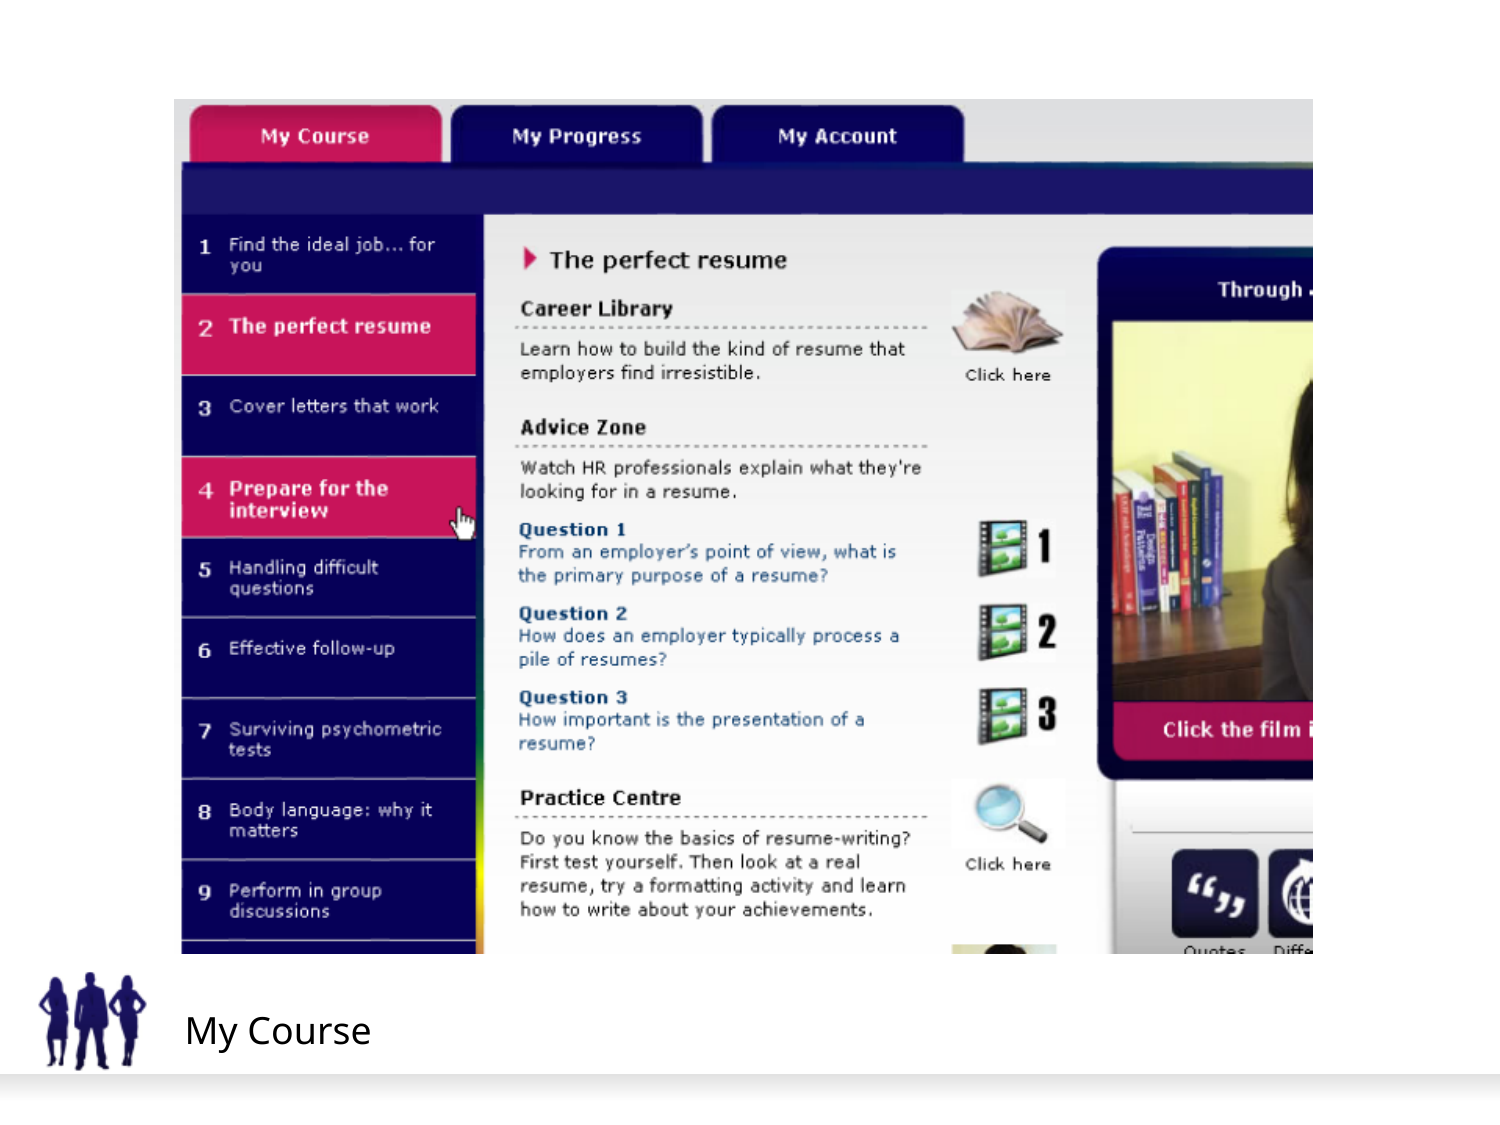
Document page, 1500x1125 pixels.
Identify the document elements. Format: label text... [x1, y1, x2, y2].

text_box My Course [169, 999, 387, 1060]
picture [37, 971, 151, 1074]
picture [174, 99, 1313, 954]
text_box [0, 1073, 1500, 1125]
